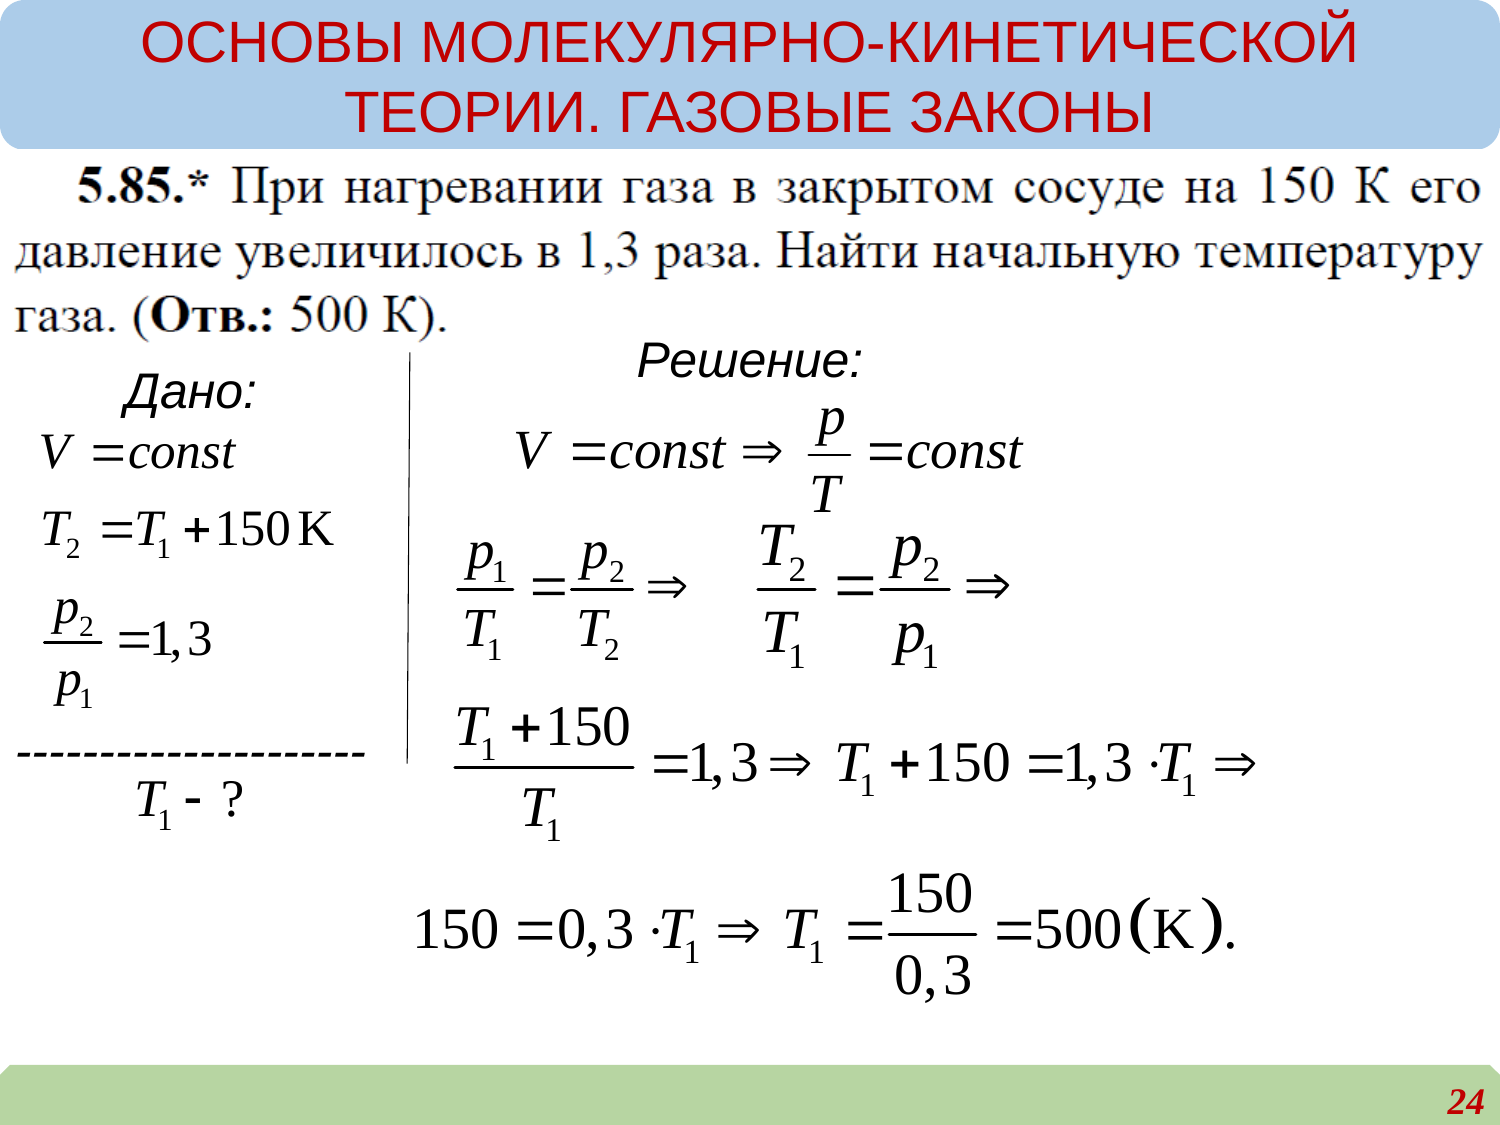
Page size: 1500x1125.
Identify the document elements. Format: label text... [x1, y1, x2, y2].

slide_number 24 [1162, 1069, 1500, 1125]
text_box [510, 381, 1036, 525]
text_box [0, 351, 410, 843]
text_box [0, 1064, 1494, 1125]
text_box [409, 856, 1244, 1018]
text_box ОСНОВЫ МОЛЕКУЛЯРНО-КИНЕТИЧЕСКОЙ ТЕОРИИ. ГАЗОВЫЕ ЗАКОНЫ [0, 0, 1500, 149]
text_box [445, 691, 1278, 854]
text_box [448, 516, 710, 673]
text_box Решение: [558, 347, 942, 381]
picture [0, 149, 1500, 347]
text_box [747, 507, 1035, 682]
